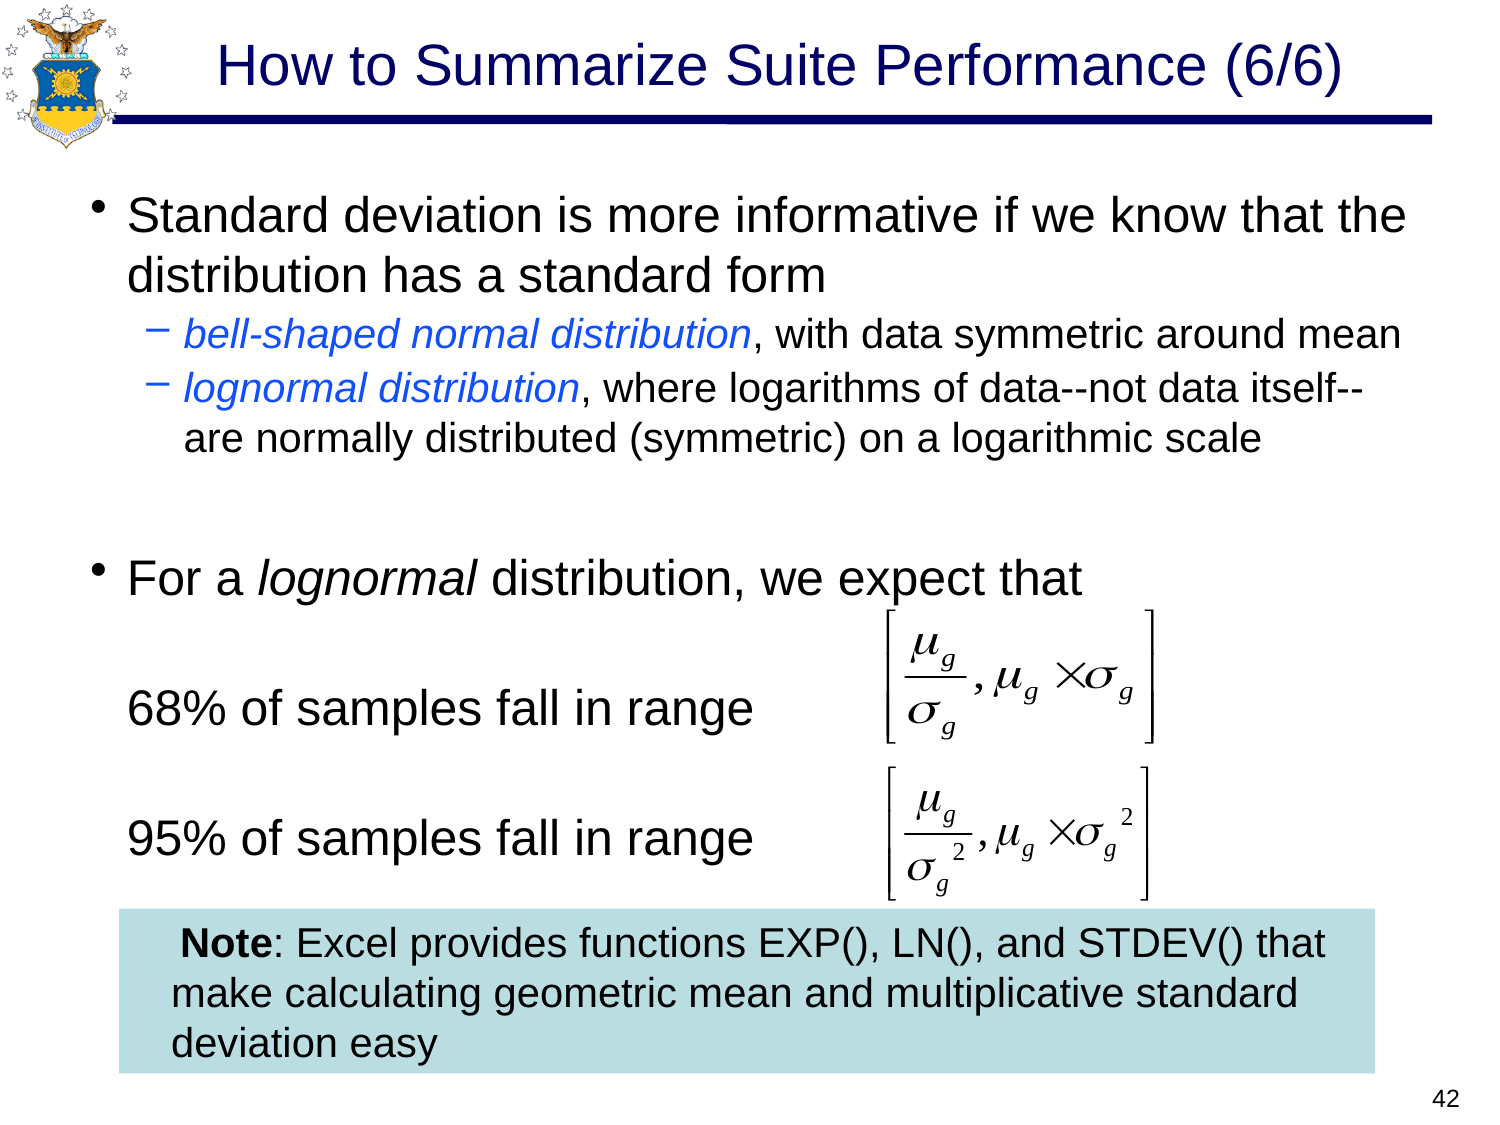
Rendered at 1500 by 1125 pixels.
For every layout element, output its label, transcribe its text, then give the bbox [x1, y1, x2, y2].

title How to Summarize Suite Performance (6/6) [137, 12, 1426, 113]
text_box Note: Excel provides functions EXP(), LN(), and STDEV() that make calculating geometric mean and multiplicative standard deviation easy [119, 908, 1376, 1074]
picture [0, 2, 133, 150]
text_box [874, 602, 1173, 753]
list Standard deviation is more informative if we know that the distribution has a standard form bell-shaped normal distribution, with data symmetric around mean lognormal distribution, where logarithms of data--not data itself--are normally distributed (symmetric) on a logarithmic scale For a lognormal distribution, we expect that 68% of samples fall in range 95% of samples fall in range [74, 174, 1426, 1006]
slide_number 42 [1124, 1074, 1476, 1113]
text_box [878, 759, 1166, 909]
